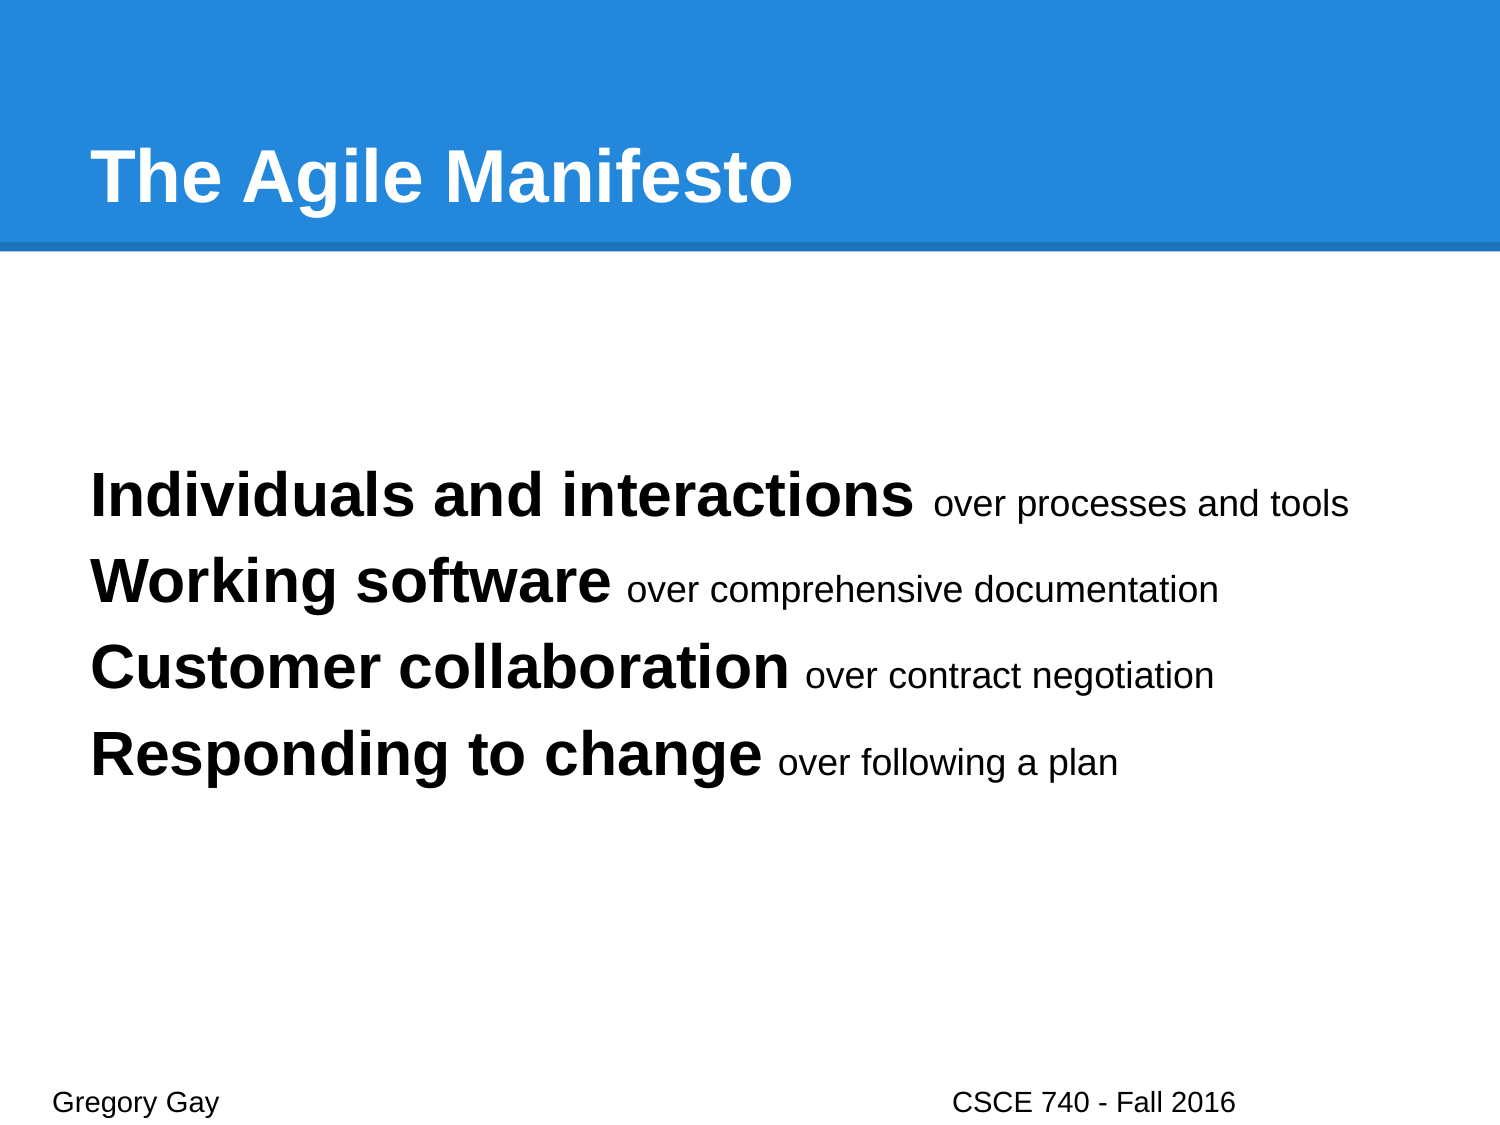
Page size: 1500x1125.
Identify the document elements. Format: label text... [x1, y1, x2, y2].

title The Agile Manifesto [75, 45, 1425, 233]
text_box Gregory Gay CSCE 740 - Fall 2016 15 [37, 1068, 1463, 1114]
list Individuals and interactions over processes and tools Working software over comprehensive documentation Customer collaboration over contract negotiation Responding to change over following a plan [75, 427, 1451, 838]
